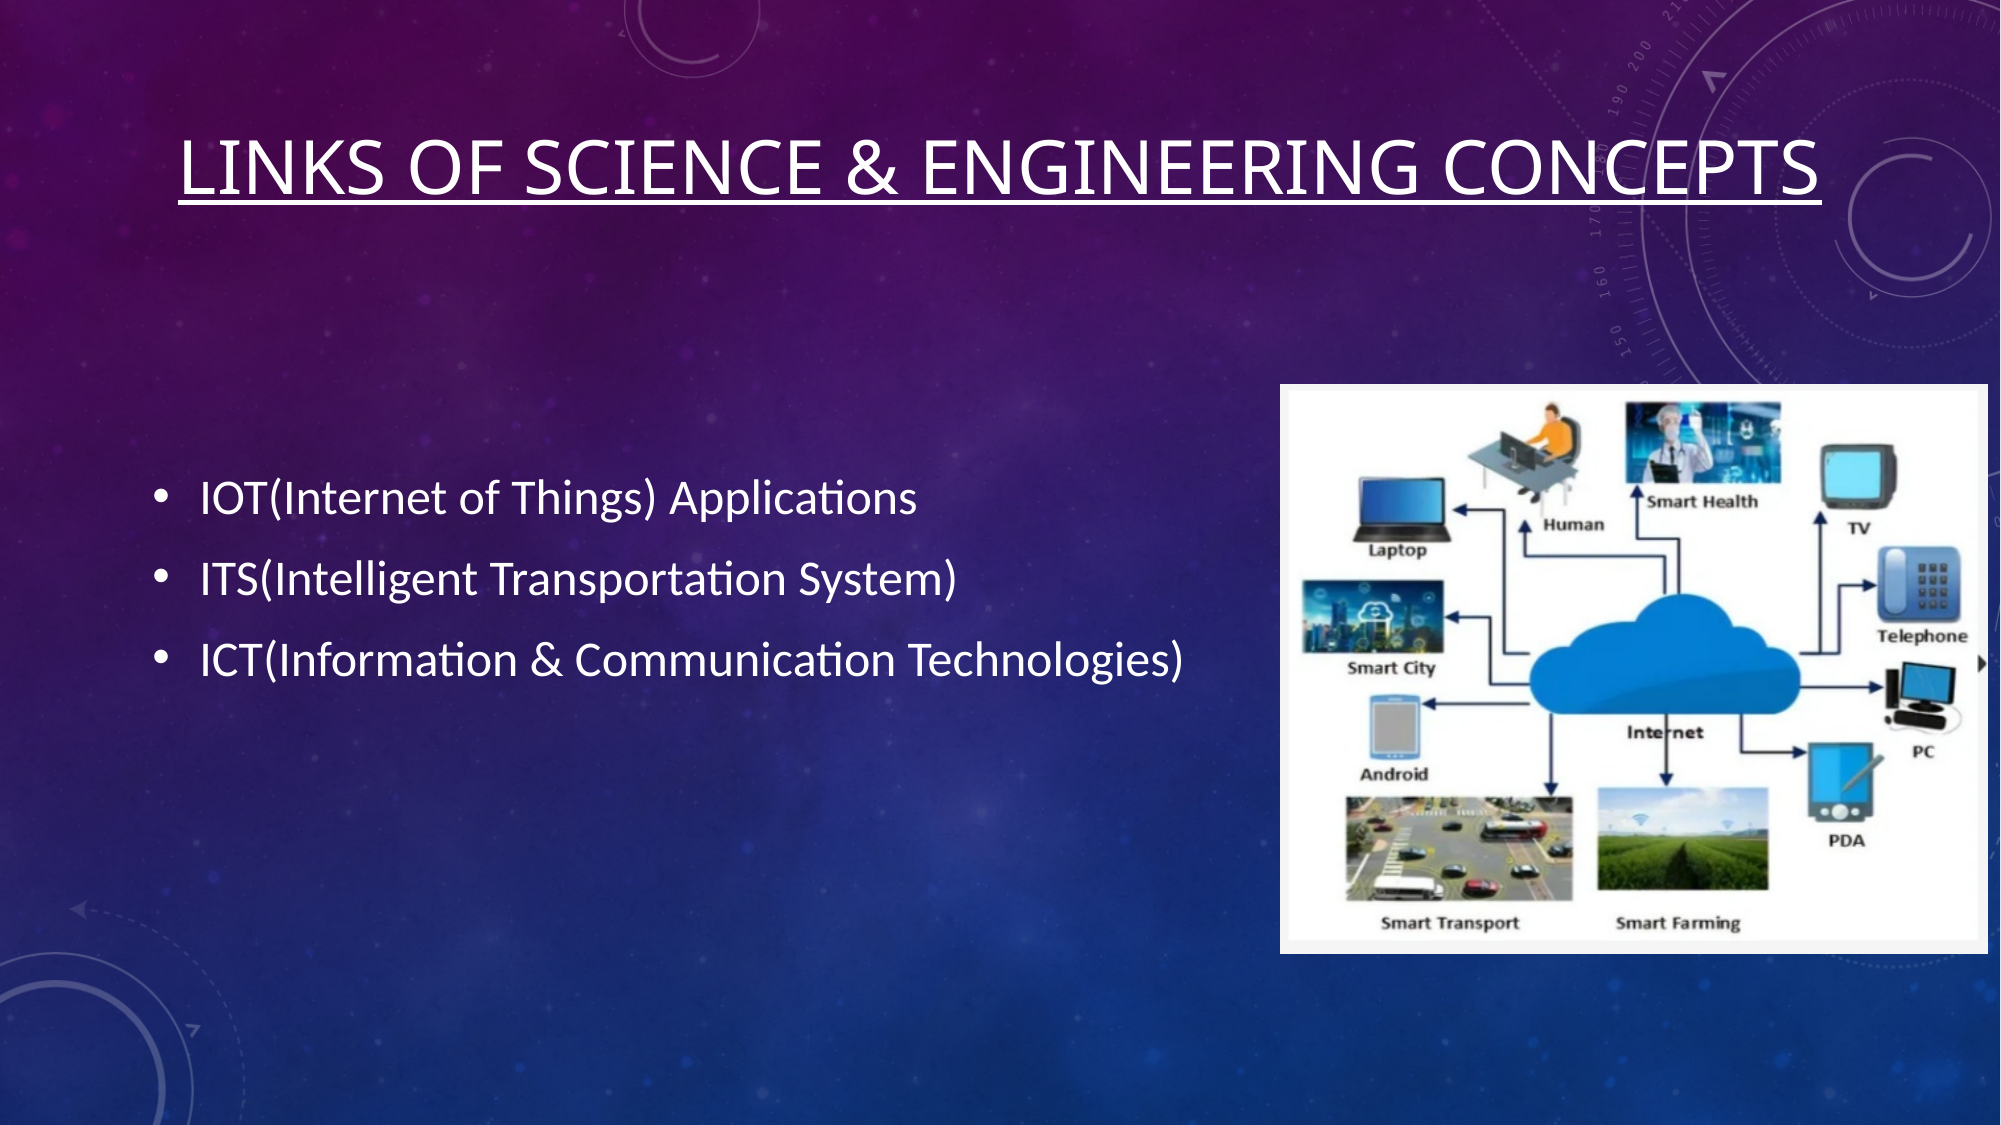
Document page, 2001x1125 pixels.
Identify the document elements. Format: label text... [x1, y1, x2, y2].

title Links Of Science & Engineering Concepts [137, 55, 1863, 204]
list IOT(Internet of Things) Applications ITS(Intelligent Transportation System) ICT(Information & Communication Technologies) [137, 204, 2000, 1013]
picture [0, 0, 2001, 1125]
